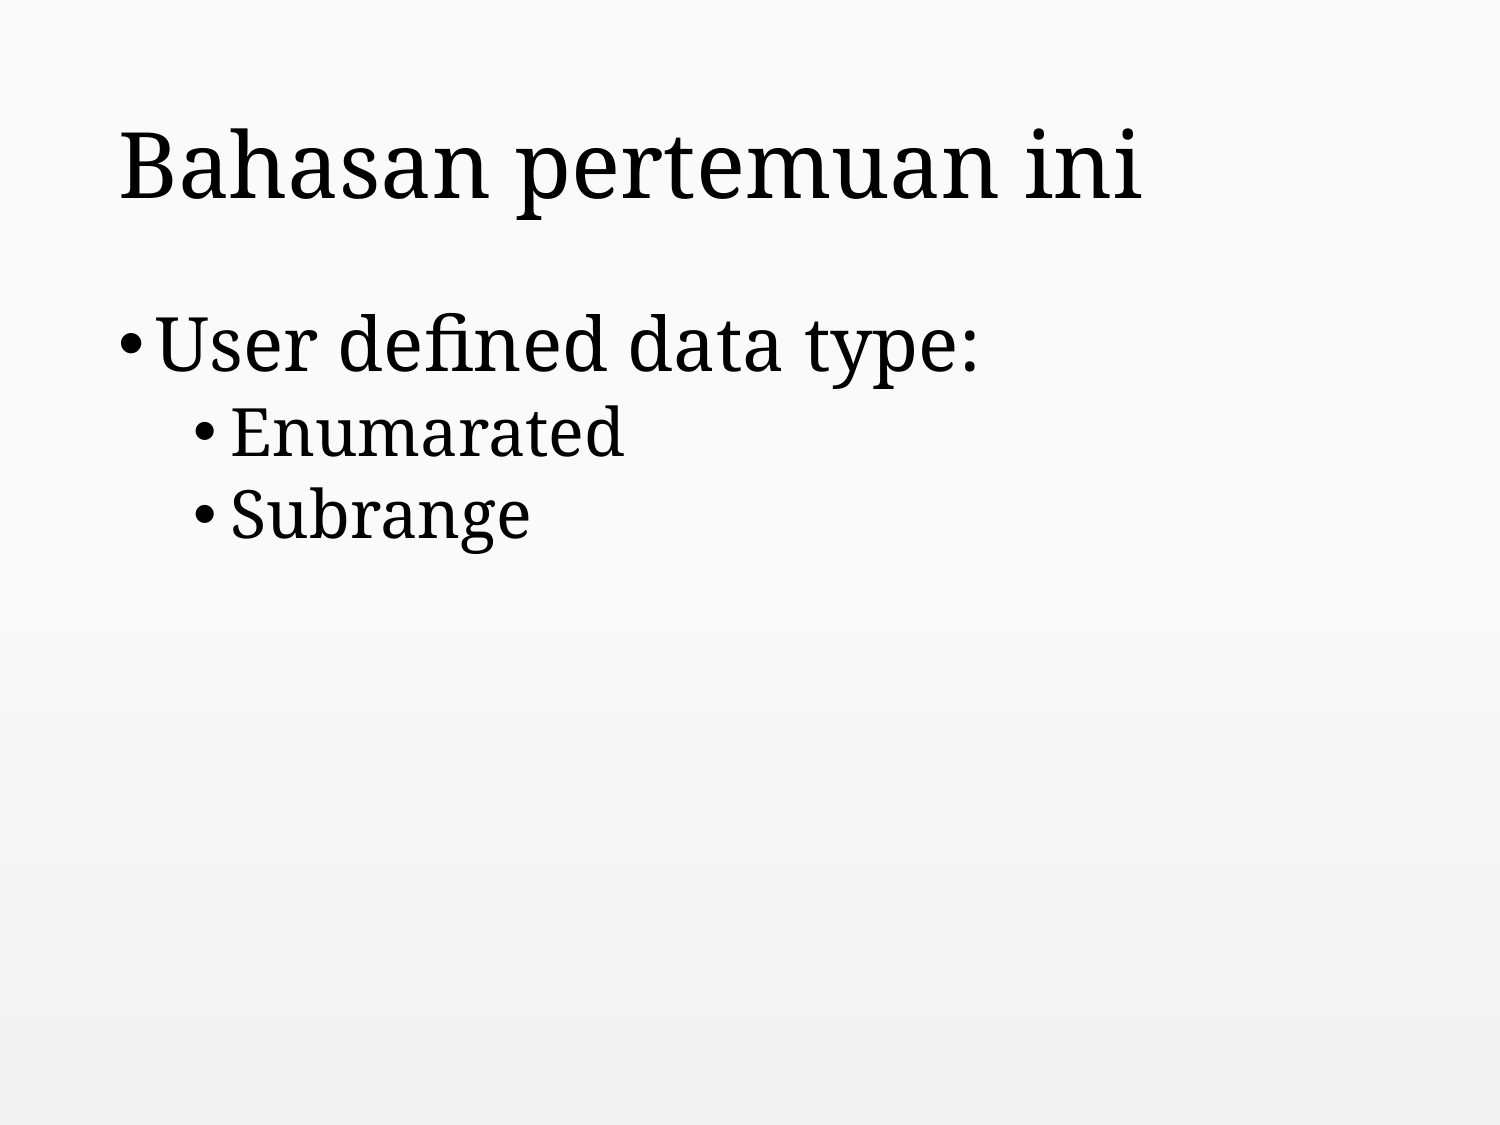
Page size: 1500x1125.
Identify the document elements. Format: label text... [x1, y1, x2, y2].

list User defined data type: Enumarated Subrange [103, 299, 1397, 1014]
title Bahasan pertemuan ini [103, 59, 1397, 278]
